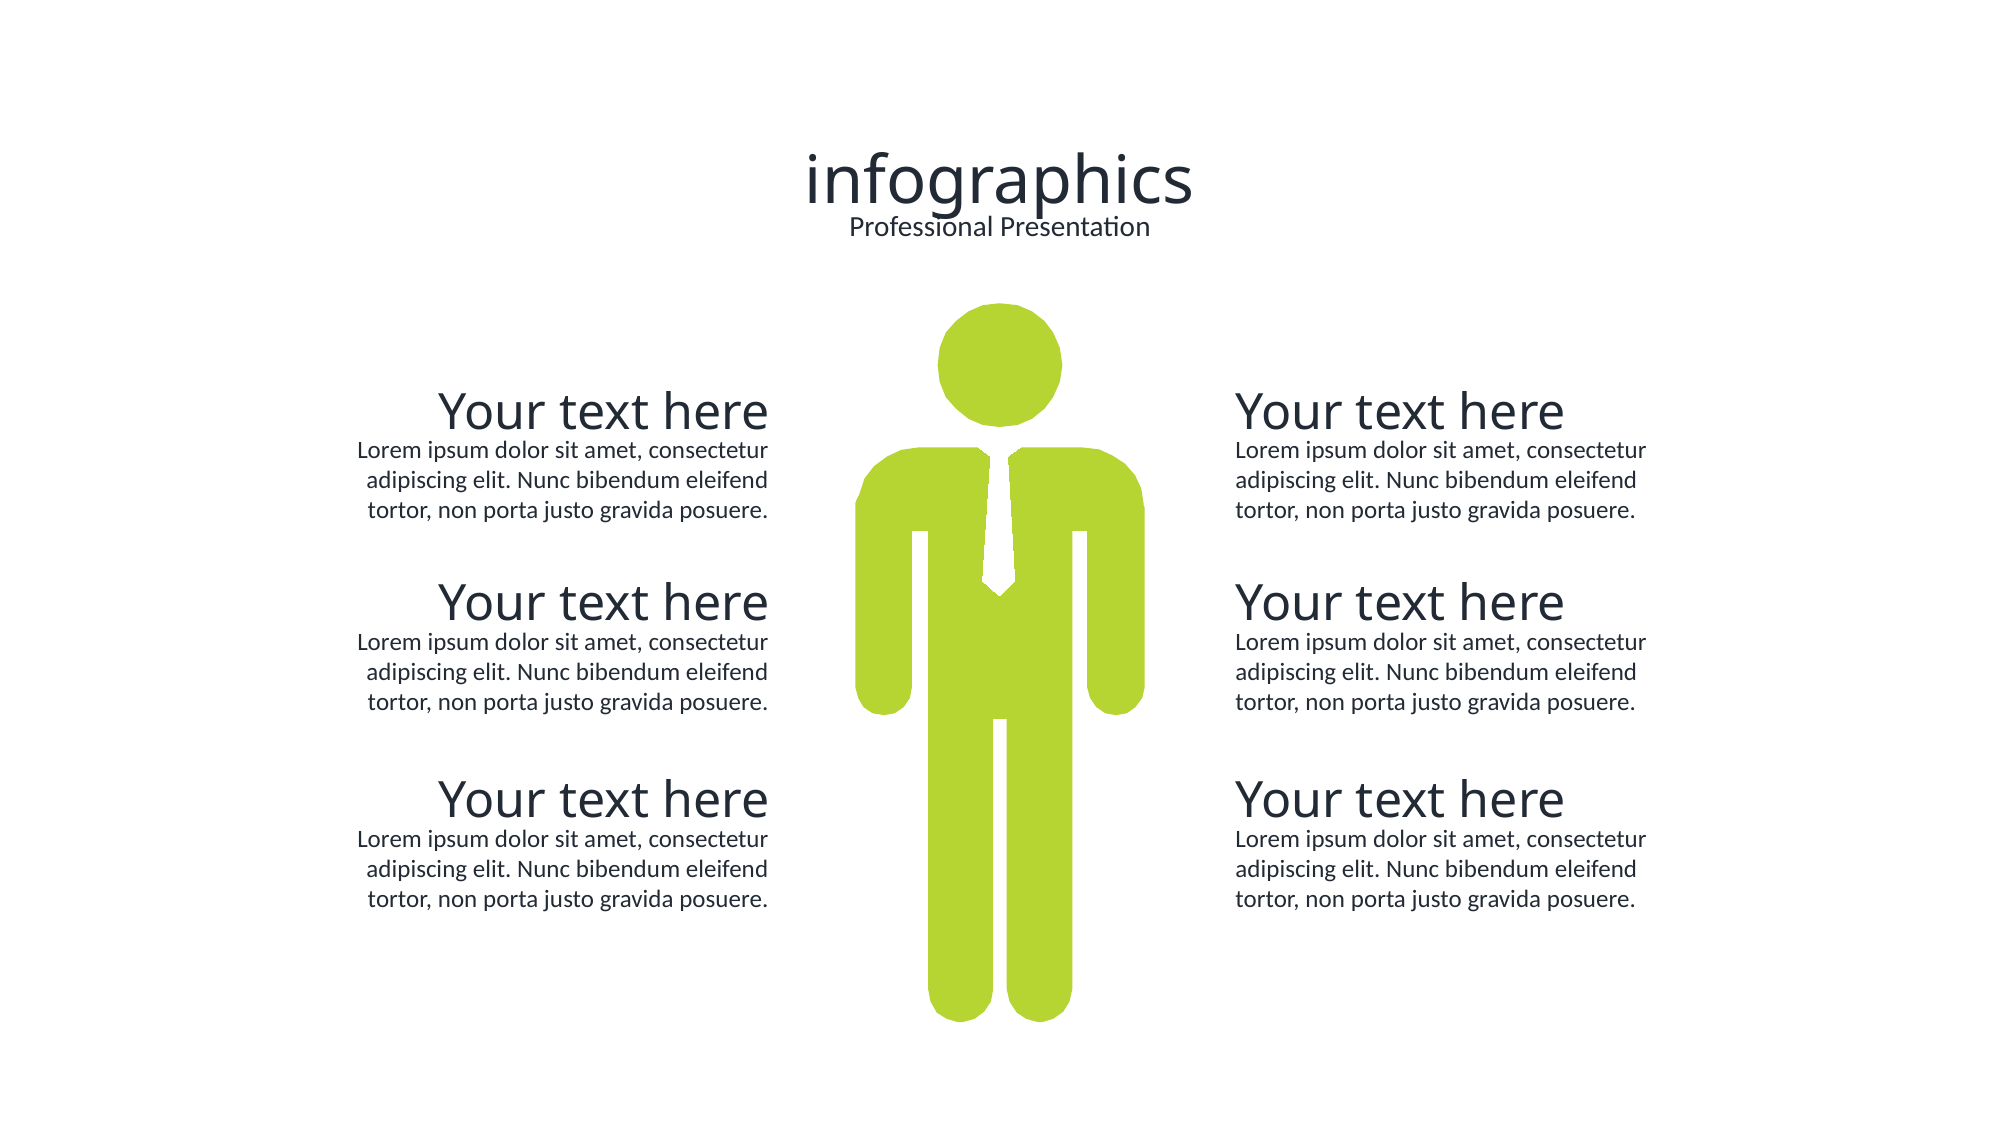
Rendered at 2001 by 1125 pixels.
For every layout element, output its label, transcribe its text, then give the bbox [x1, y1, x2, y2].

text_box Lorem ipsum dolor sit amet, consectetur adipiscing elit. Nunc bibendum eleifend tortor, non porta justo gravida posuere. [302, 638, 784, 723]
text_box Lorem ipsum dolor sit amet, consectetur adipiscing elit. Nunc bibendum eleifend tortor, non porta justo gravida posuere. [302, 447, 784, 532]
text_box Your text here [1220, 759, 1702, 835]
text_box Your text here [302, 371, 784, 447]
text_box Your text here [302, 562, 784, 638]
text_box Lorem ipsum dolor sit amet, consectetur adipiscing elit. Nunc bibendum eleifend tortor, non porta justo gravida posuere. [1220, 447, 1702, 532]
text_box Lorem ipsum dolor sit amet, consectetur adipiscing elit. Nunc bibendum eleifend tortor, non porta justo gravida posuere. [302, 835, 784, 920]
text_box Lorem ipsum dolor sit amet, consectetur adipiscing elit. Nunc bibendum eleifend tortor, non porta justo gravida posuere. [1220, 835, 1702, 920]
text_box Your text here [1220, 562, 1702, 638]
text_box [855, 303, 1145, 1023]
text_box Your text here [302, 759, 784, 835]
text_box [132, 129, 1868, 251]
text_box Your text here [1220, 371, 1702, 447]
text_box Lorem ipsum dolor sit amet, consectetur adipiscing elit. Nunc bibendum eleifend tortor, non porta justo gravida posuere. [1220, 638, 1702, 723]
